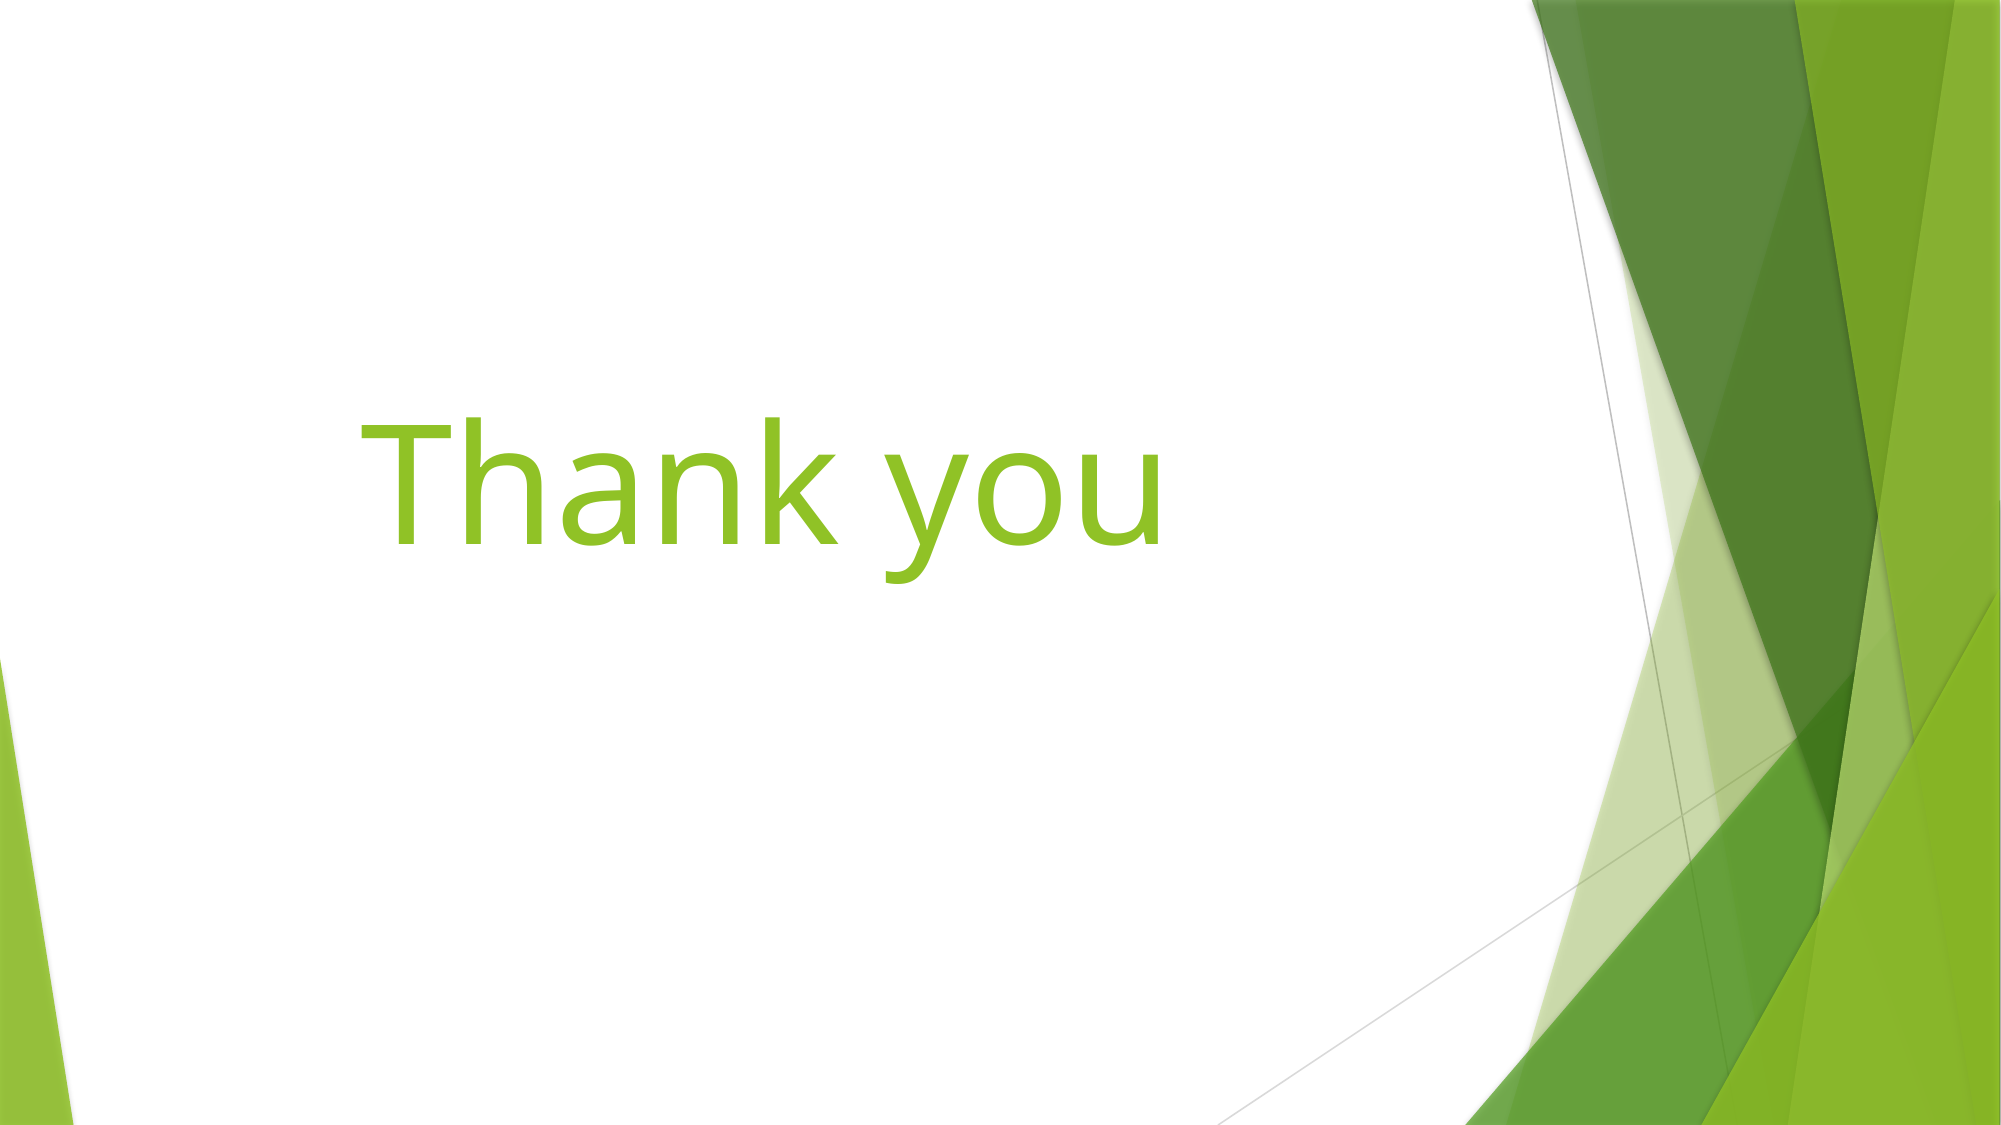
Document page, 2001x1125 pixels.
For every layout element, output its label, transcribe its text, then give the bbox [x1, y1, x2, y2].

title Thank you [111, 99, 1522, 932]
